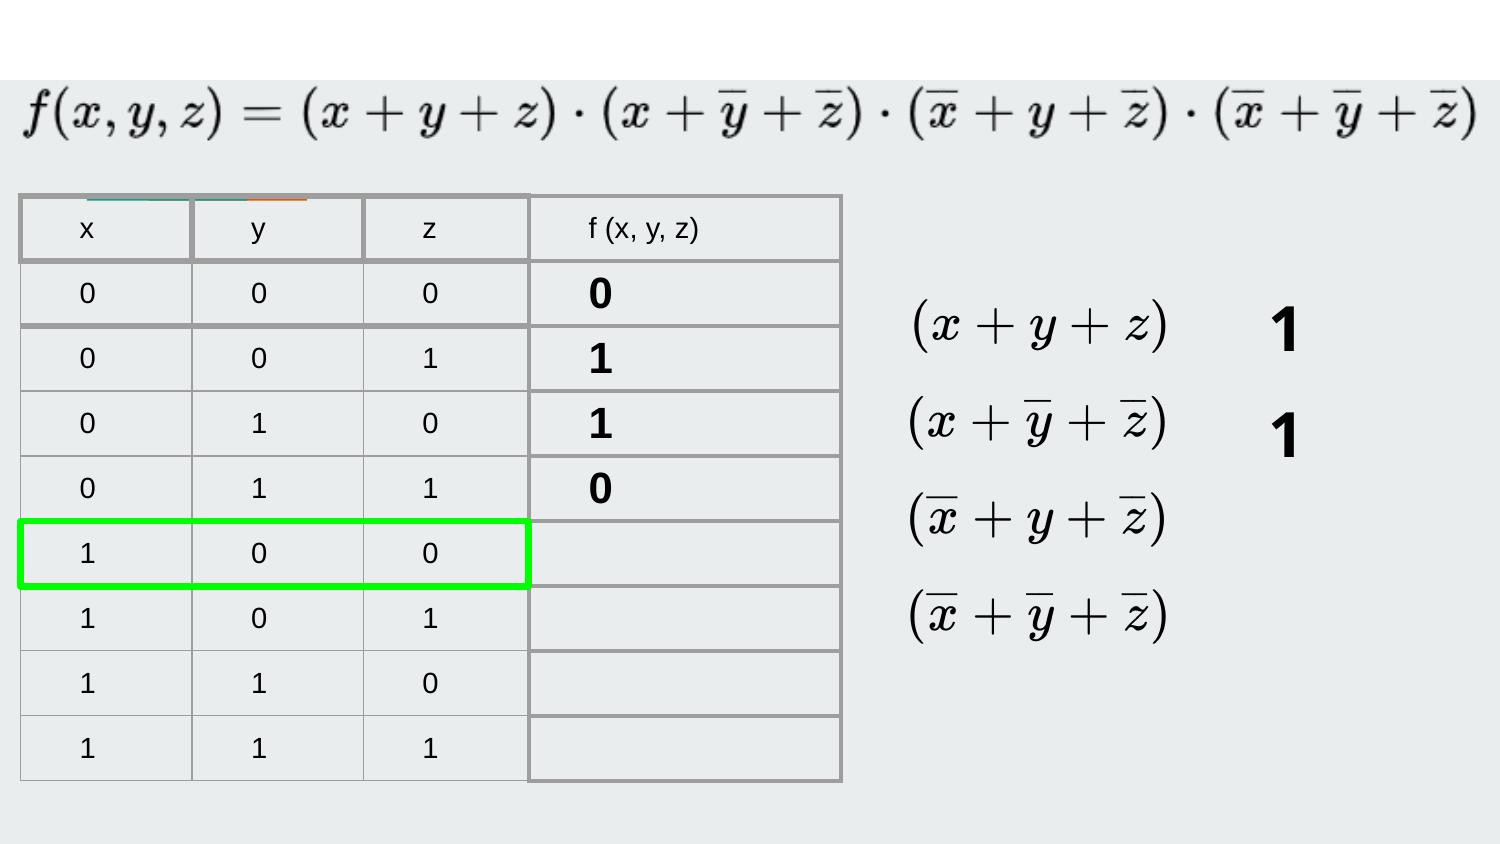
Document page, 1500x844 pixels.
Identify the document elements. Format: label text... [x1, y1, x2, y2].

picture [905, 584, 1173, 651]
table_cell 0 [364, 651, 527, 715]
table_cell 0 [193, 264, 363, 323]
table_cell 1 [21, 587, 191, 650]
table_cell [531, 718, 839, 779]
table_cell 1 [364, 587, 527, 650]
table_cell 1 [531, 393, 839, 454]
table_cell 1 [193, 457, 363, 520]
table_cell [531, 588, 839, 649]
table_cell 0 [21, 457, 191, 520]
table_cell 0 [193, 587, 363, 650]
text_box 1 [1253, 380, 1358, 486]
table_cell 0 [21, 392, 191, 455]
table_cell 0 [531, 263, 839, 324]
text_box [20, 520, 529, 587]
table_header y [195, 199, 361, 258]
picture [20, 81, 1480, 149]
table_cell 1 [531, 328, 839, 389]
table_cell 1 [193, 651, 363, 715]
table_header f (x, y, z) [531, 198, 839, 259]
table_cell 0 [21, 264, 191, 323]
table_cell 1 [21, 651, 191, 715]
table_cell 1 [364, 329, 527, 390]
table_cell [531, 523, 839, 584]
picture [904, 390, 1171, 457]
table_cell 0 [21, 329, 191, 390]
picture [905, 487, 1170, 554]
table_cell 1 [193, 716, 363, 780]
picture [909, 293, 1169, 361]
table_cell 1 [21, 716, 191, 780]
table_cell 1 [364, 716, 527, 780]
table_cell 0 [364, 264, 527, 323]
table_cell 0 [364, 392, 527, 455]
table_cell 0 [531, 458, 839, 519]
table_cell 0 [193, 329, 363, 390]
table_cell 1 [193, 392, 363, 455]
table_header z [366, 199, 527, 258]
text_box 1 [1253, 274, 1358, 379]
table_cell 1 [364, 457, 527, 520]
table_header x [23, 199, 189, 258]
table_cell [531, 653, 839, 714]
